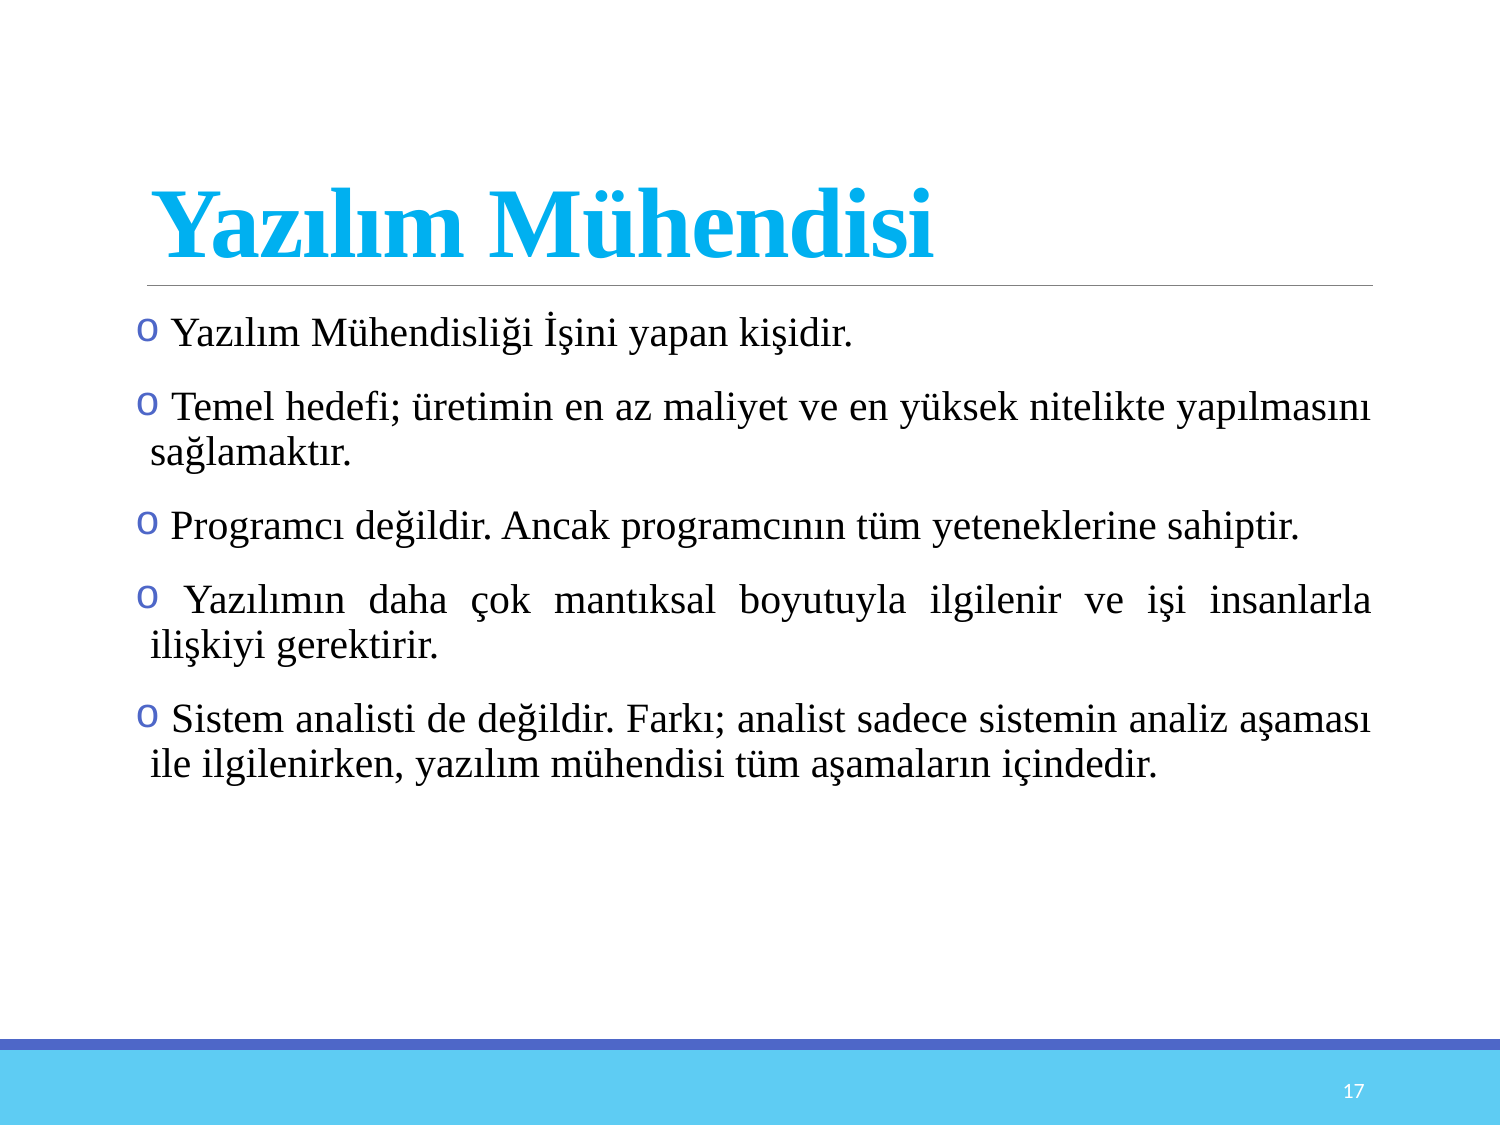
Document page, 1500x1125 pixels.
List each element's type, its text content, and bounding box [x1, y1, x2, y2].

slide_number 17 [1218, 1059, 1380, 1120]
title Yazılım Mühendisi [135, 152, 1373, 285]
list Yazılım Mühendisliği İşini yapan kişidir. Temel hedefi; üretimin en az maliyet ve en yüksek nitelikte yapılmasını sağlamaktır. Programcı değildir. Ancak programcının tüm yeteneklerine sahiptir. Yazılımın daha çok mantıksal boyutuyla ilgilenir ve işi insanlarla ilişkiyi gerektirir. Sistem analisti de değildir. Farkı; analist sadece sistemin analiz aşaması ile ilgilenirken, yazılım mühendisi tüm aşamaların içindedir. [135, 302, 1373, 862]
